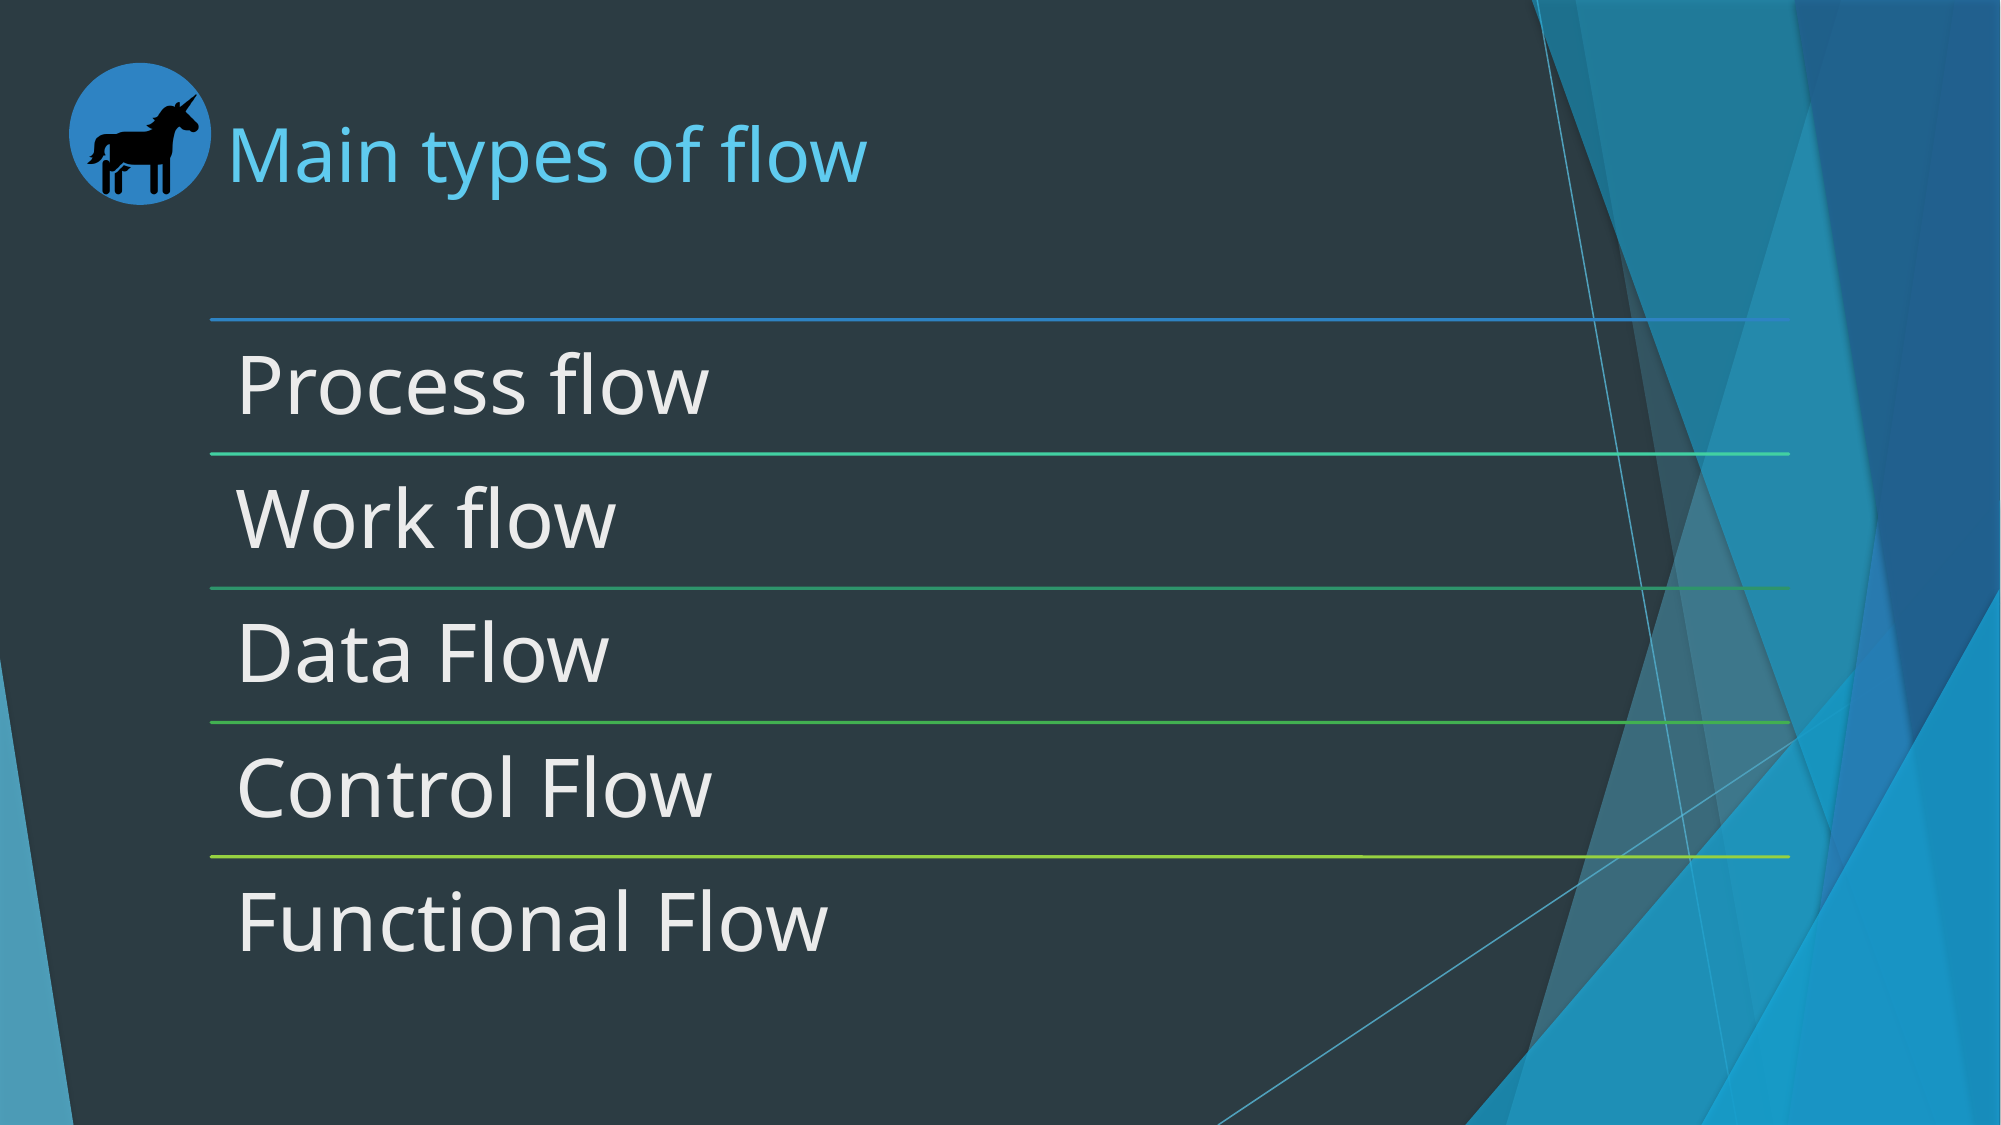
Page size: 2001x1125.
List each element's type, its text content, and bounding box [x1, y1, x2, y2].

title Main types of flow [211, 99, 1884, 281]
picture [83, 85, 203, 204]
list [210, 319, 1790, 992]
text_box [69, 97, 79, 170]
text_box [89, 62, 191, 84]
text_box [207, 110, 212, 158]
